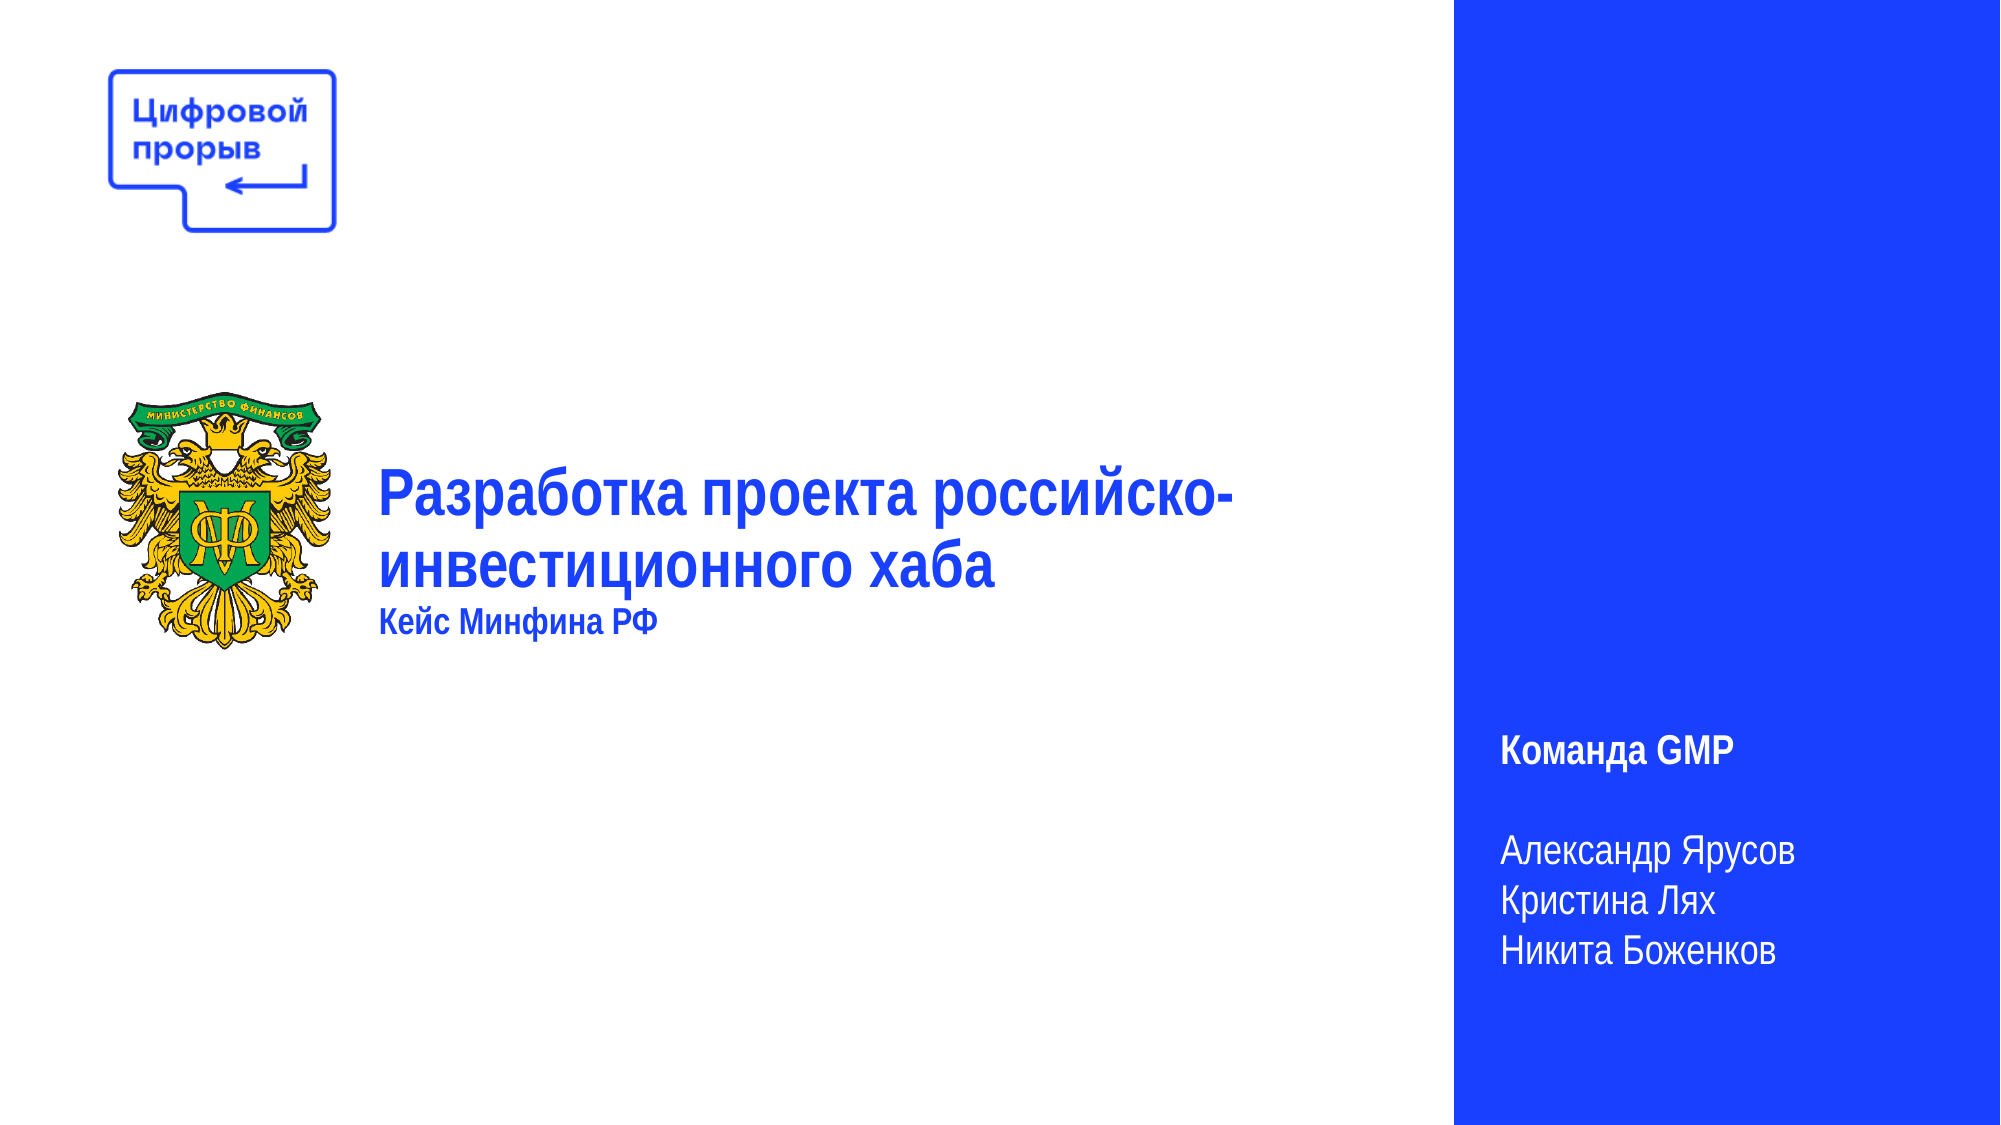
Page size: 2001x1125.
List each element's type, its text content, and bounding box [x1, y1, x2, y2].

text_box Разработка проекта российско-инвестиционного хаба Кейс Минфина РФ [363, 274, 1384, 650]
picture [118, 392, 331, 650]
picture [97, 21, 351, 275]
text_box [1453, 0, 2000, 1125]
text_box Команда GMP Александр Ярусов Кристина Лях Никита Боженков [1483, 805, 2000, 890]
